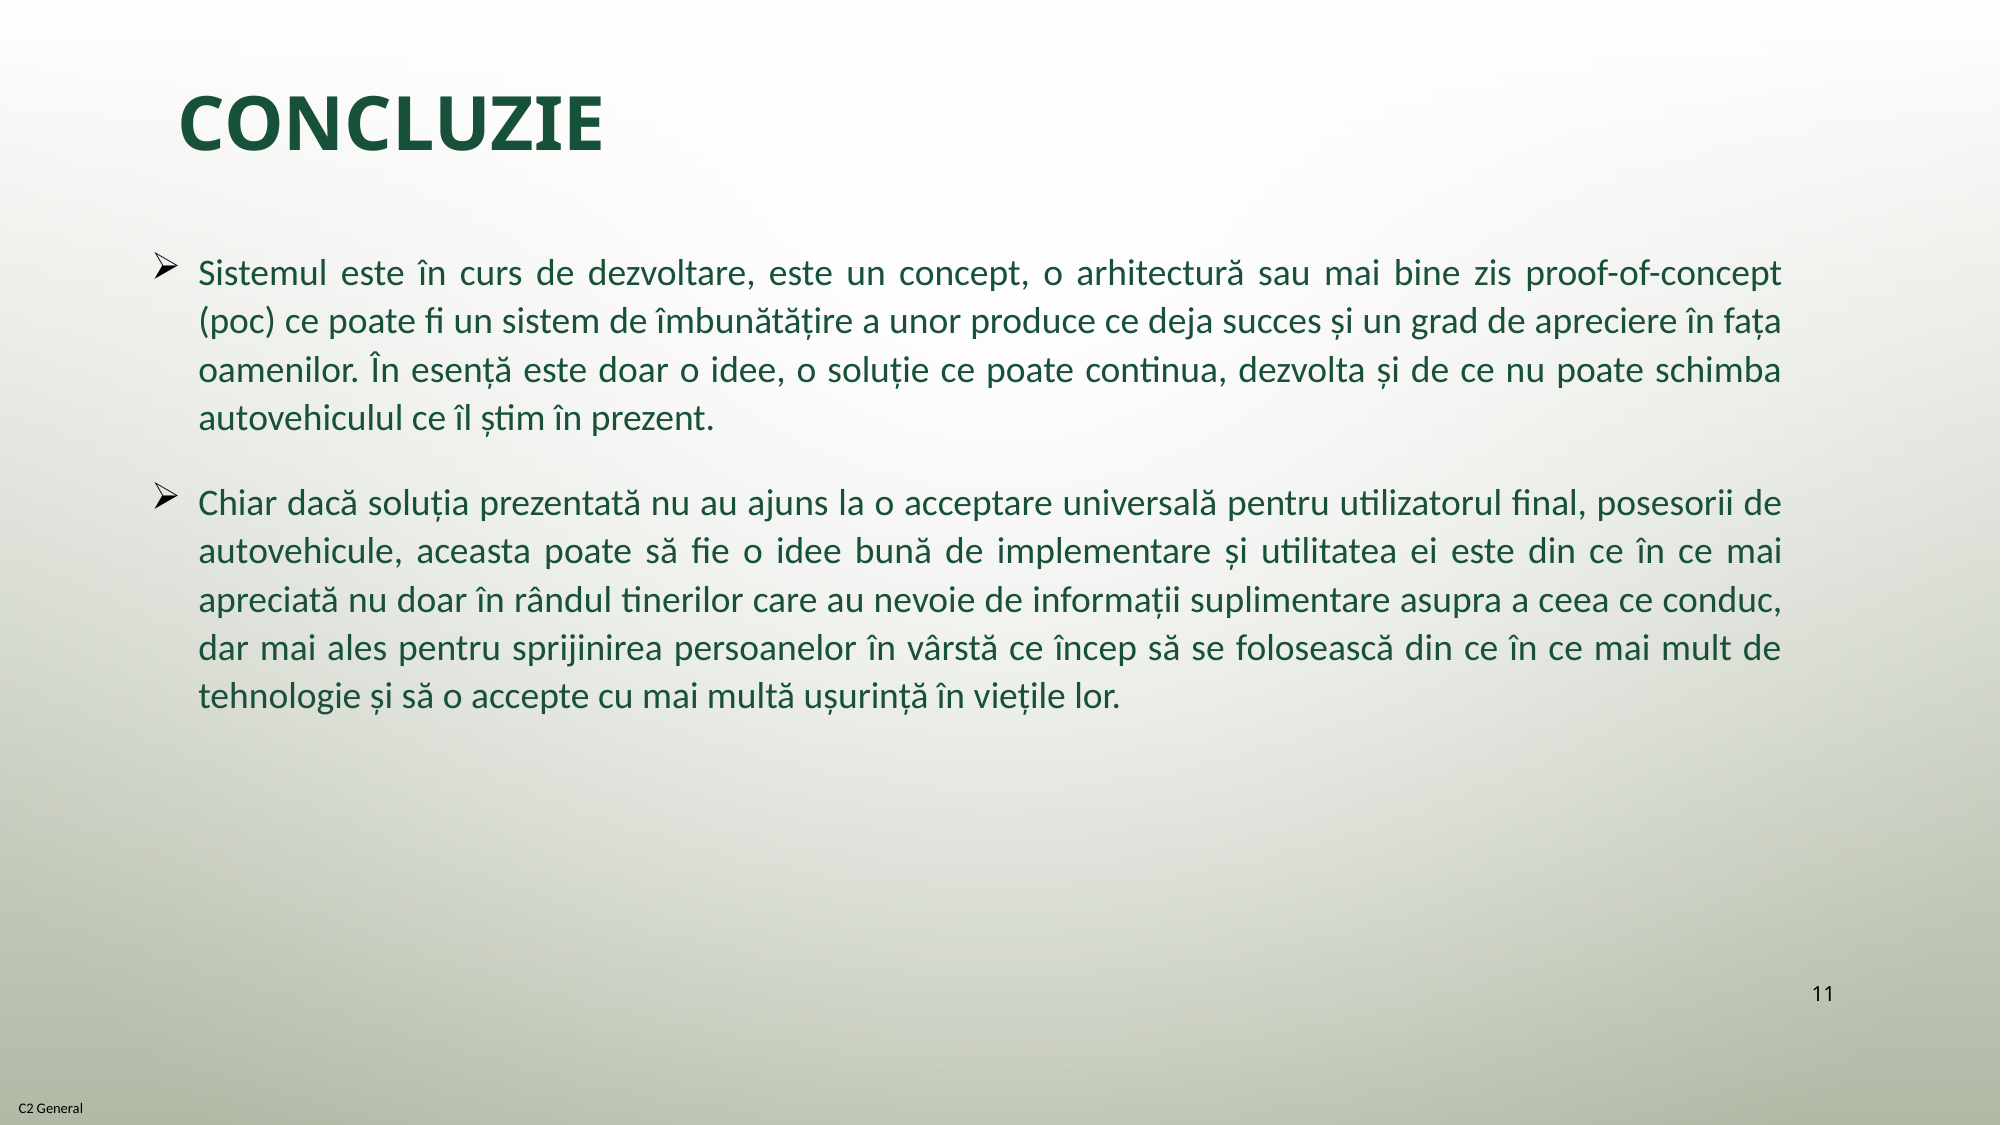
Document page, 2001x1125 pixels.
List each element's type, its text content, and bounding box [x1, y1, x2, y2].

title cONCLUZIE [162, 25, 1627, 228]
list Sistemul este în curs de dezvoltare, este un concept, o arhitectură sau mai bine zis proof-of-concept (poc) ce poate fi un sistem de îmbunătățire a unor produce ce deja succes și un grad de apreciere în fața oamenilor. În esență este doar o idee, o soluție ce poate continua, dezvolta și de ce nu poate schimba autovehiculul ce îl știm în prezent. Chiar dacă soluția prezentată nu au ajuns la o acceptare universală pentru utilizatorul final, posesorii de autovehicule, aceasta poate să fie o idee bună de implementare și utilitatea ei este din ce în ce mai apreciată nu doar în rândul tinerilor care au nevoie de informații suplimentare asupra a ceea ce conduc, dar mai ales pentru sprijinirea persoanelor în vârstă ce încep să se folosească din ce în ce mai mult de tehnologie și să o accepte cu mai multă ușurință în viețile lor. [98, 248, 1800, 811]
slide_number 11 [1724, 965, 1851, 1025]
picture [0, 0, 2000, 1125]
